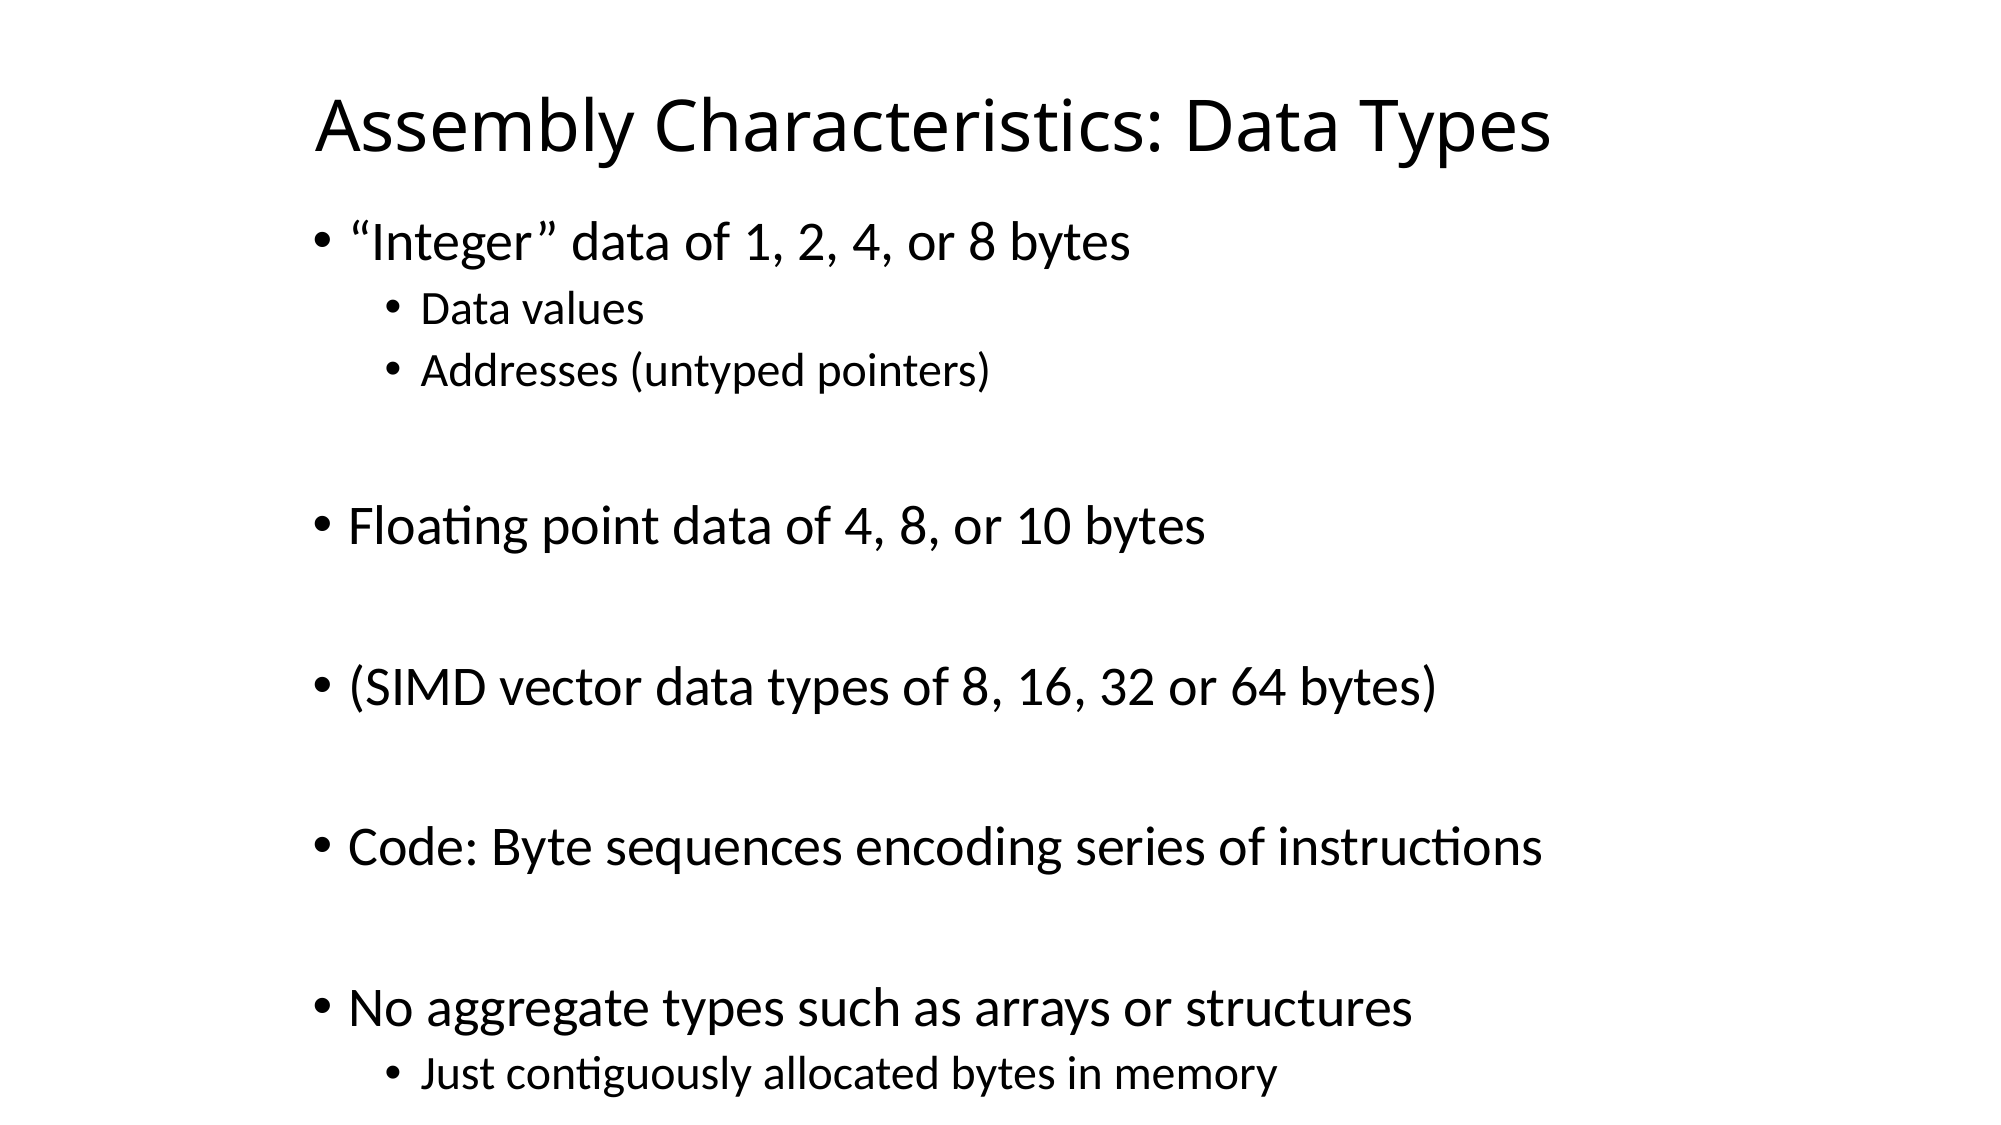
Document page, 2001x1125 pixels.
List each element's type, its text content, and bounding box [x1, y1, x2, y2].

list “Integer” data of 1, 2, 4, or 8 bytes Data values Addresses (untyped pointers) Floating point data of 4, 8, or 10 bytes (SIMD vector data types of 8, 16, 32 or 64 bytes) Code: Byte sequences encoding series of instructions No aggregate types such as arrays or structures Just contiguously allocated bytes in memory [297, 205, 1700, 1113]
title Assembly Characteristics: Data Types [300, 80, 1675, 175]
